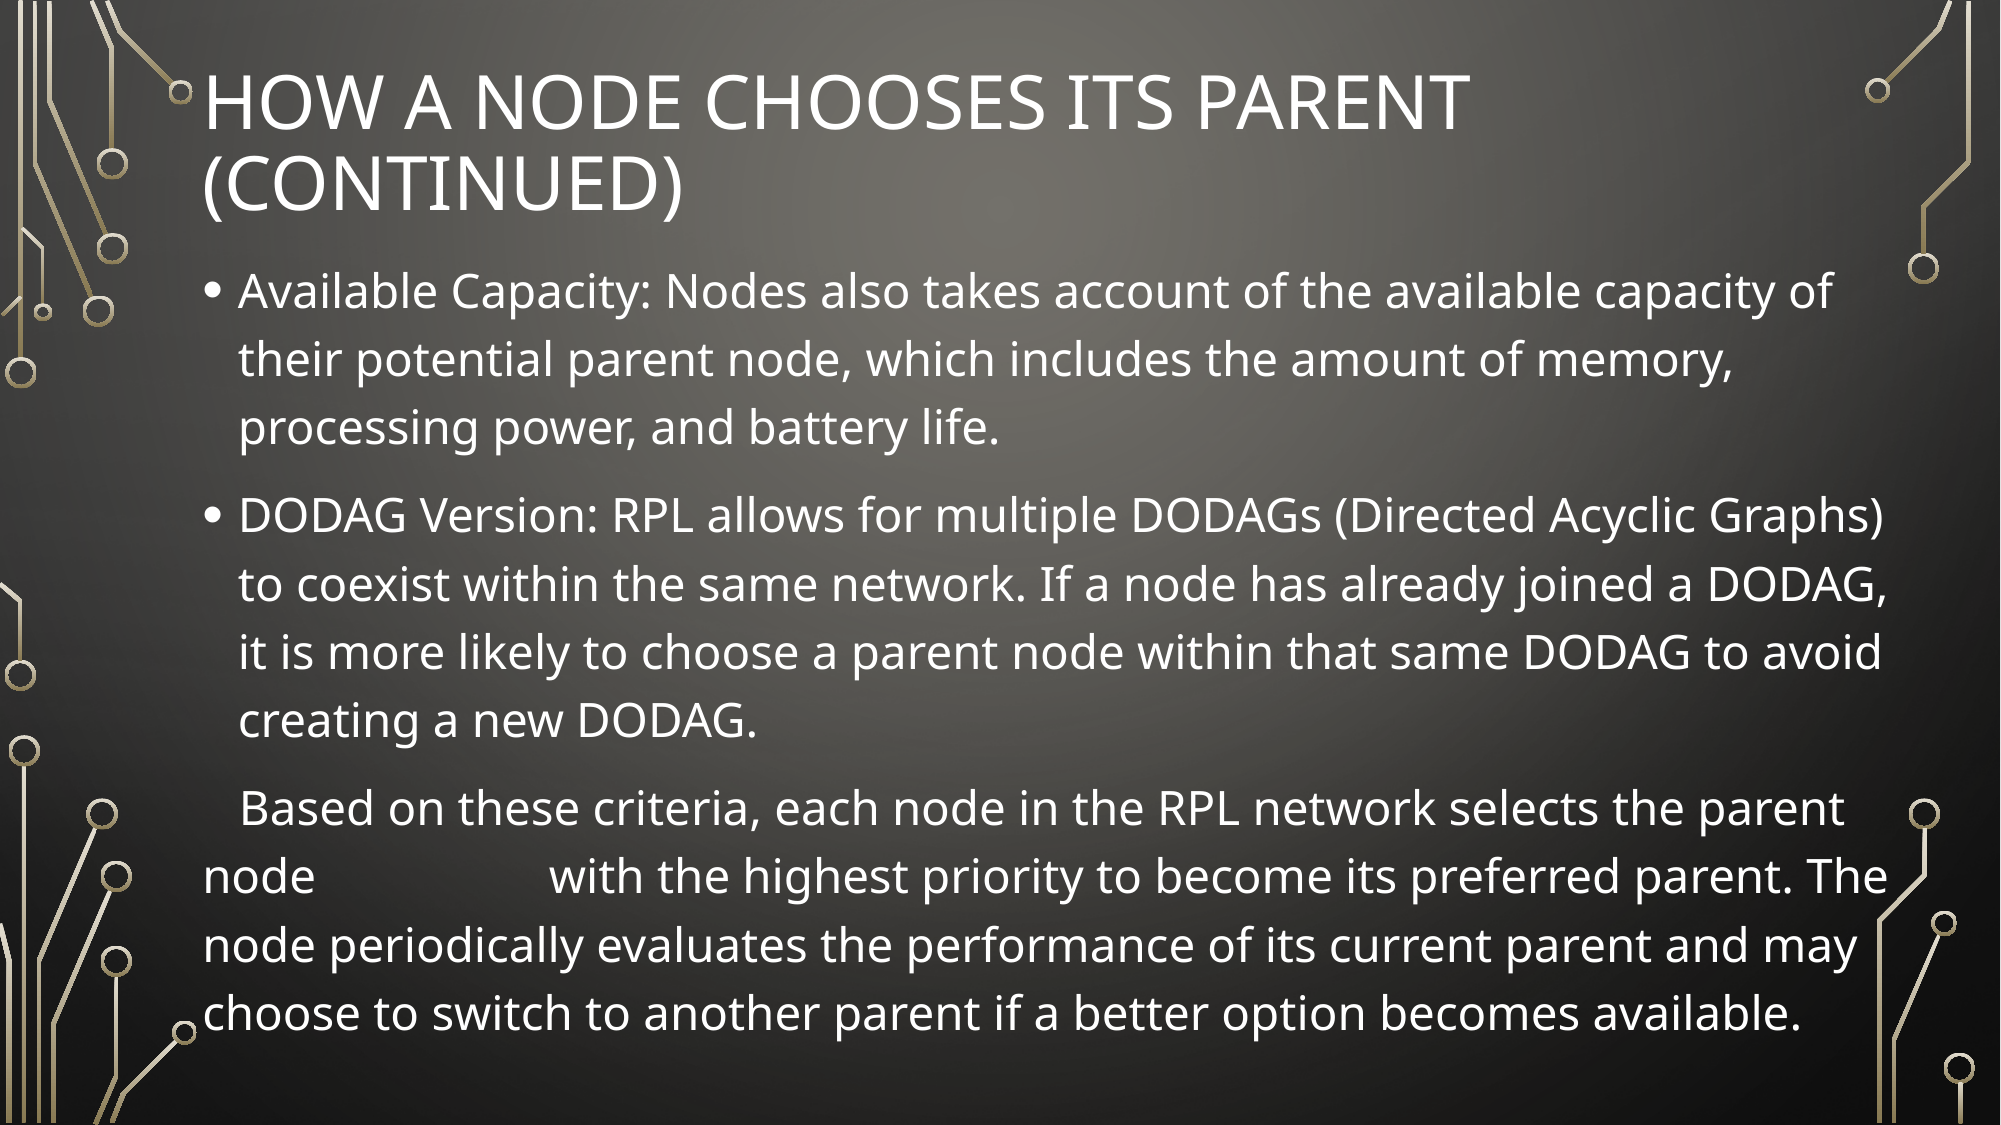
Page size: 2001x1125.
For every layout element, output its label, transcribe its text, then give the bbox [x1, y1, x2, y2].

list Available Capacity: Nodes also takes account of the available capacity of their potential parent node, which includes the amount of memory, processing power, and battery life. DODAG Version: RPL allows for multiple DODAGs (Directed Acyclic Graphs) to coexist within the same network. If a node has already joined a DODAG, it is more likely to choose a parent node within that same DODAG to avoid creating a new DODAG. Based on these criteria, each node in the RPL network selects the parent node with the highest priority to become its preferred parent. The node periodically evaluates the performance of its current parent and may choose to switch to another parent if a better option becomes available. [187, 241, 1918, 1086]
title How a node chooses its parent (continued) [187, 61, 1813, 230]
